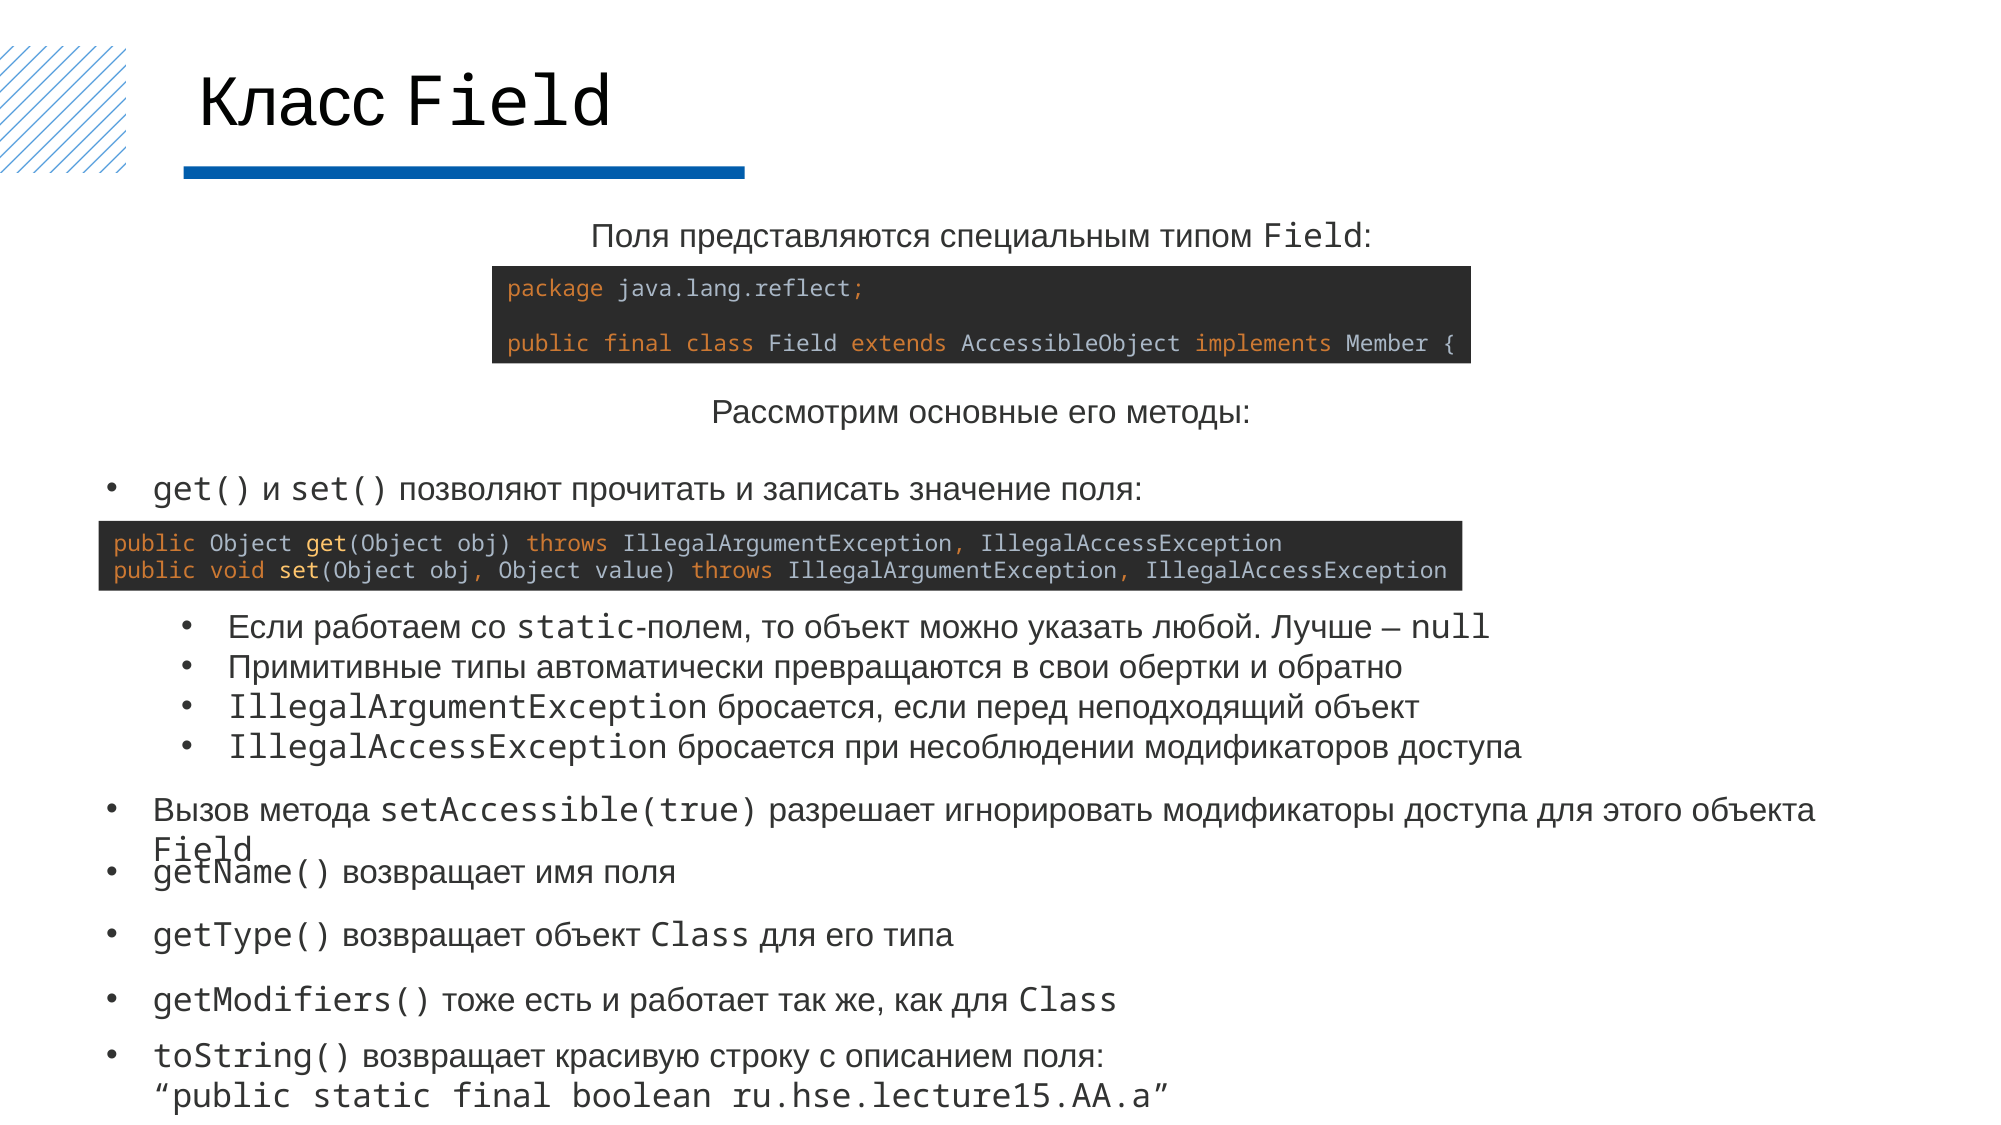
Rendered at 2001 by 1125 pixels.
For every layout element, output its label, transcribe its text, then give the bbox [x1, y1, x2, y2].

picture [0, 46, 126, 173]
text_box get() и set() позволяют прочитать и записать значение поля: [98, 459, 1865, 515]
text_box Рассмотрим основные его методы: [98, 382, 1865, 438]
text_box Вызов метода setAccessible(true) разрешает игнорировать модификаторы доступа для этого объекта Field [98, 781, 1924, 876]
text_box getType() возвращает объект Class для его типа [98, 905, 1865, 961]
text_box toString() возвращает красивую строку с описанием поля: “public static final boolean ru.hse.lecture15.AA.a” [98, 1026, 2000, 1122]
text_box getModifiers() тоже есть и работает так же, как для Class [98, 970, 1865, 1026]
text_box getName() возвращает имя поля [98, 843, 1865, 899]
text_box public Object get(Object obj) throws IllegalArgumentException, IllegalAccessException public void set(Object obj, Object value) throws IllegalArgumentException, IllegalAccessException [98, 520, 1463, 591]
list Класс Field [183, 58, 1780, 149]
text_box Поля представляются специальным типом Field: [98, 206, 1865, 262]
text_box Если работаем со static-полем, то объект можно указать любой. Лучше – null Примитивные типы автоматически превращаются в свои обертки и обратно IllegalArgumentException бросается, если перед неподходящий объект IllegalAccessException бросается при несоблюдении модификаторов доступа [98, 597, 1865, 773]
text_box package java.lang.reflect; public final class Field extends AccessibleObject implements Member { [492, 266, 1471, 364]
